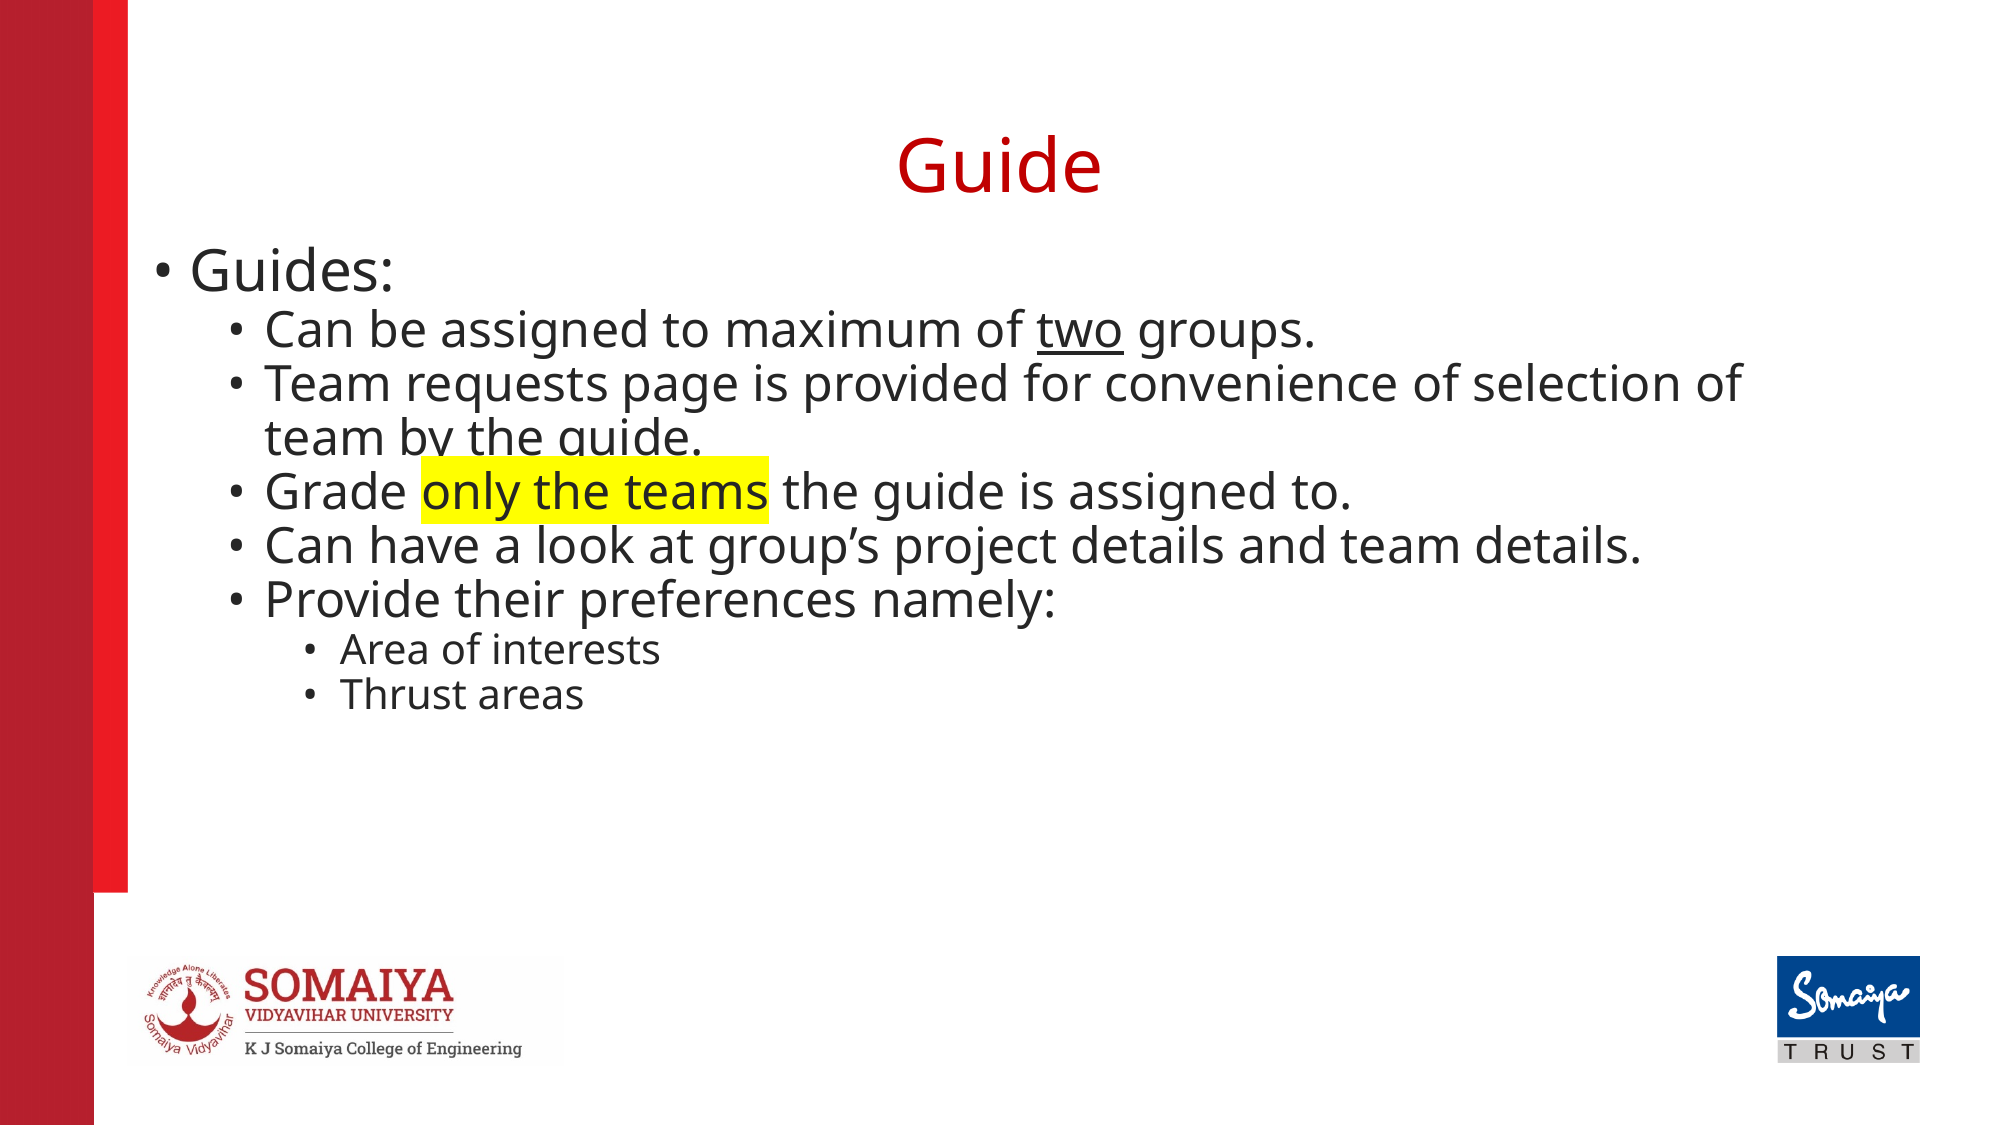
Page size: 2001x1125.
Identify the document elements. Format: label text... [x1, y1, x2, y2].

picture [0, 0, 128, 1125]
title Guide [137, 59, 1863, 233]
picture [127, 955, 564, 1066]
picture [1777, 956, 1921, 1063]
list Guides: Can be assigned to maximum of two groups. Team requests page is provided for convenience of selection of team by the guide. Grade only the teams the guide is assigned to. Can have a look at group’s project details and team details. Provide their preferences namely: Area of interests Thrust areas [137, 233, 1863, 957]
